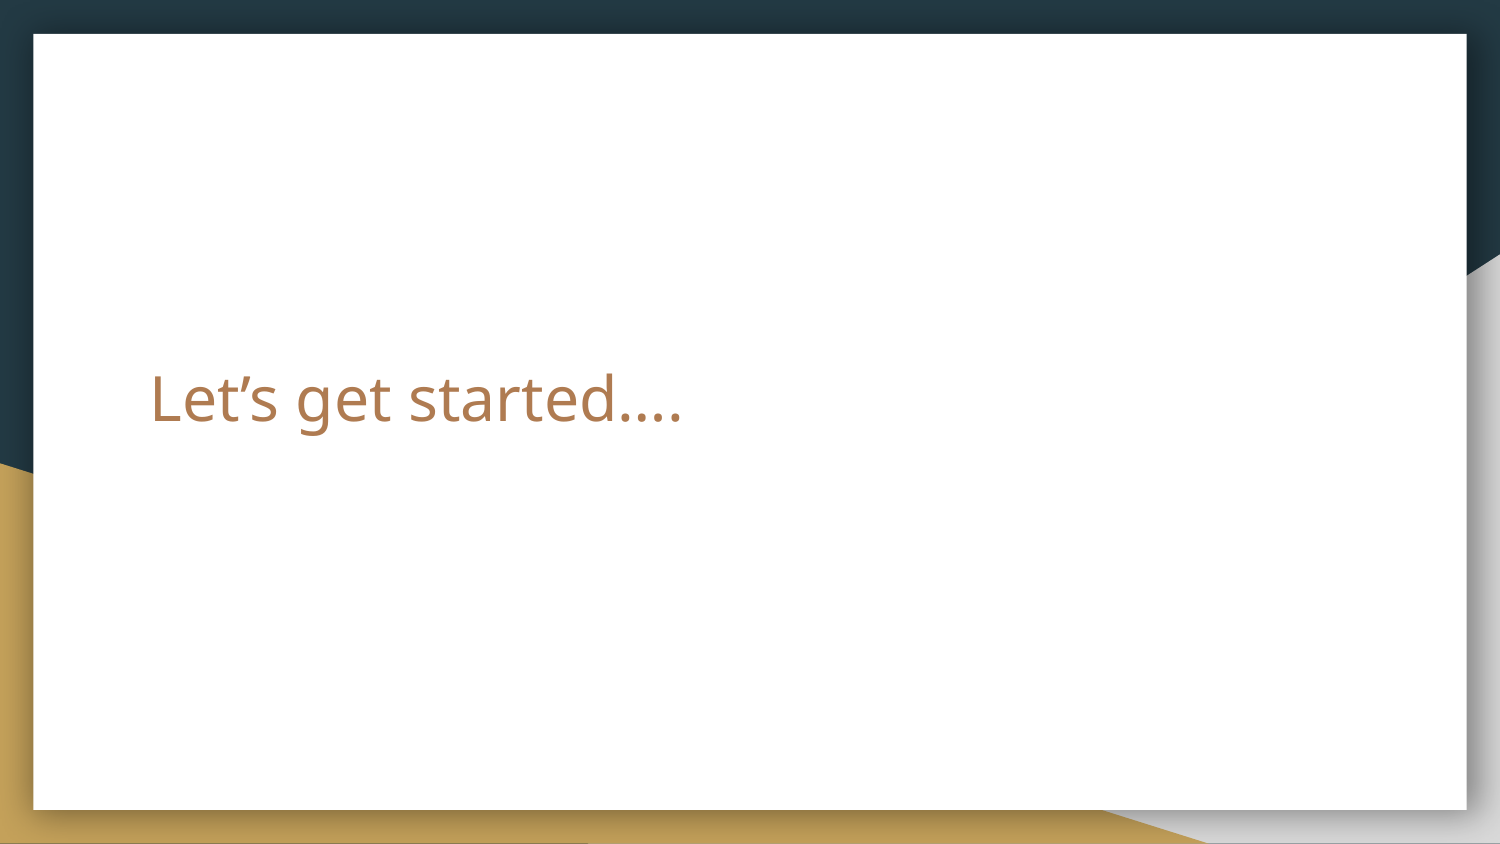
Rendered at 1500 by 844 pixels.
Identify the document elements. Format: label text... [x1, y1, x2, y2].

title Let’s get started…. [134, 343, 1366, 501]
